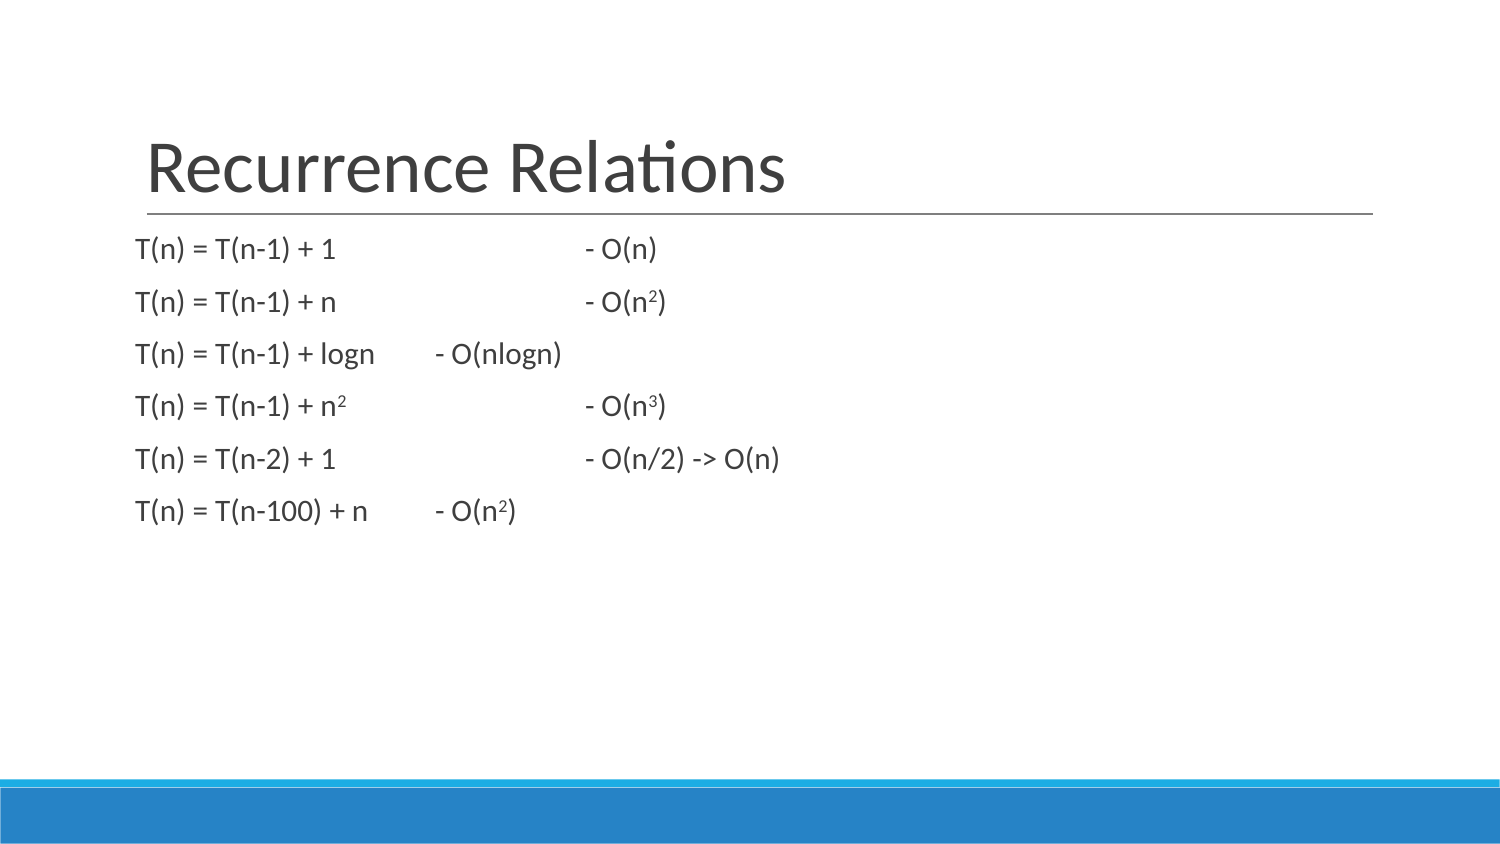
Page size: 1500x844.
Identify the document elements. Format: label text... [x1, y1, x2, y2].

title Recurrence Relations [135, 35, 1373, 214]
list T(n) = T(n-1) + 1 - O(n) T(n) = T(n-1) + n - O(n2) T(n) = T(n-1) + logn - O(nlogn) T(n) = T(n-1) + n2 - O(n3) T(n) = T(n-2) + 1 - O(n/2) -> O(n) T(n) = T(n-100) + n - O(n2) [135, 227, 1373, 723]
